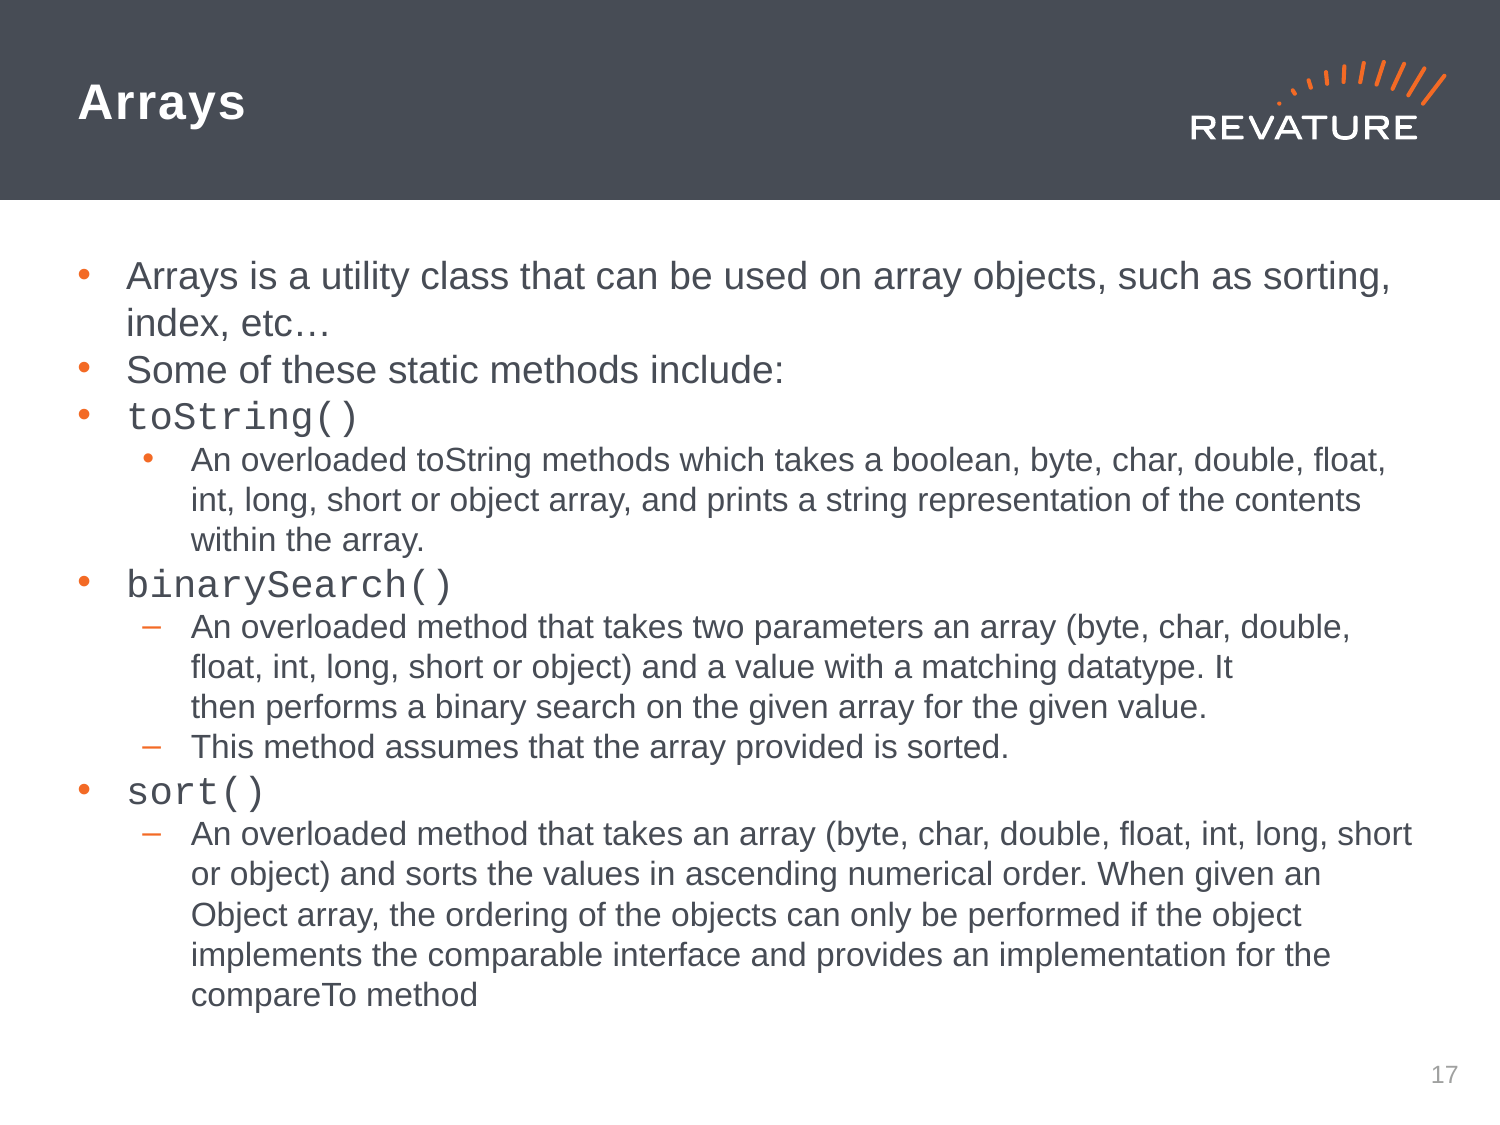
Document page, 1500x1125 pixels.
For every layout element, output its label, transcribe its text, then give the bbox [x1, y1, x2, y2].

title Arrays [62, 0, 1084, 200]
list Arrays is a utility class that can be used on array objects, such as sorting, index, etc… Some of these static methods include: toString() An overloaded toString methods which takes a boolean, byte, char, double, float, int, long, short or object array, and prints a string representation of the contents within the array. binarySearch() An overloaded method that takes two parameters an array (byte, char, double, float, int, long, short or object) and a value with a matching datatype. It then performs a binary search on the given array for the given value. This method assumes that the array provided is sorted. sort() An overloaded method that takes an array (byte, char, double, float, int, long, short or object) and sorts the values in ascending numerical order. When given an Object array, the ordering of the objects can only be performed if the object implements the comparable interface and provides an implementation for the compareTo method [62, 243, 1438, 1029]
slide_number 16 [1332, 1043, 1474, 1104]
